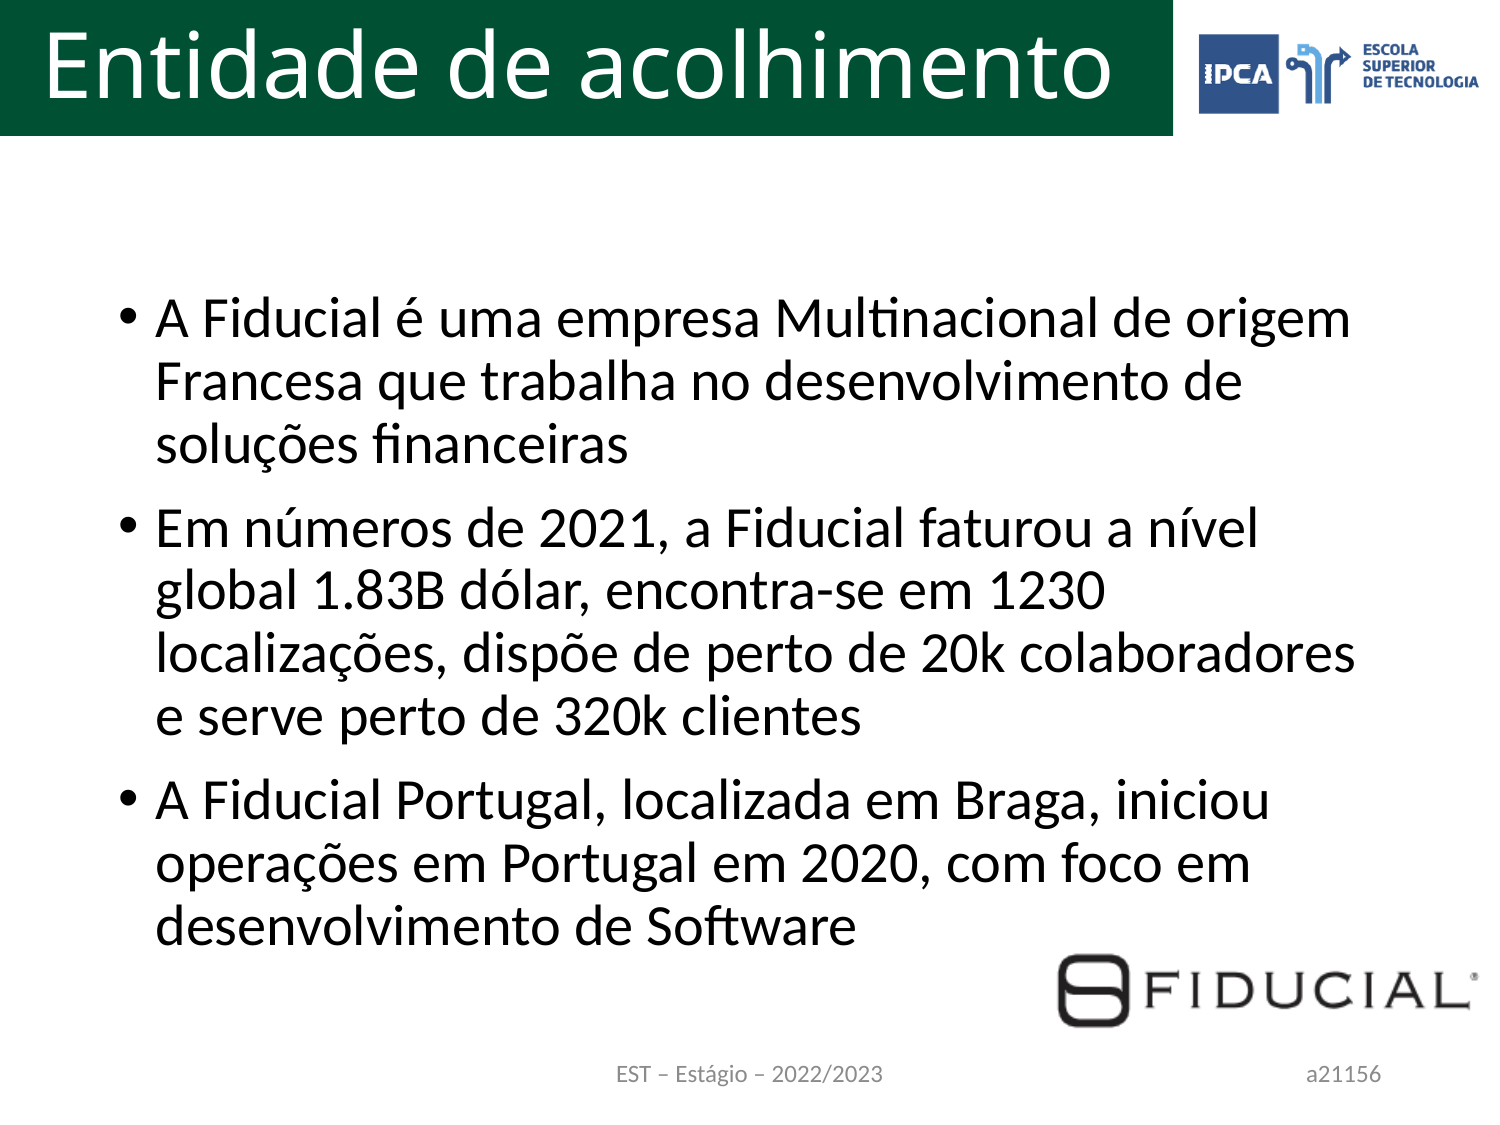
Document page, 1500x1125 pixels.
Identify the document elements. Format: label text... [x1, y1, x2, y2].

picture [1026, 935, 1500, 1044]
picture [0, 0, 1174, 136]
slide_number a21156 [1059, 1044, 1397, 1103]
title Entidade de acolhimento [26, 10, 1321, 127]
picture [1183, 0, 1494, 190]
list A Fiducial é uma empresa Multinacional de origem Francesa que trabalha no desenvolvimento de soluções financeiras Em números de 2021, a Fiducial faturou a nível global 1.83B dólar, encontra-se em 1230 localizações, dispõe de perto de 20k colaboradores e serve perto de 320k clientes A Fiducial Portugal, localizada em Braga, iniciou operações em Portugal em 2020, com foco em desenvolvimento de Software [103, 189, 1397, 1014]
footer EST – Estágio – 2022/2023 [496, 1042, 1004, 1103]
